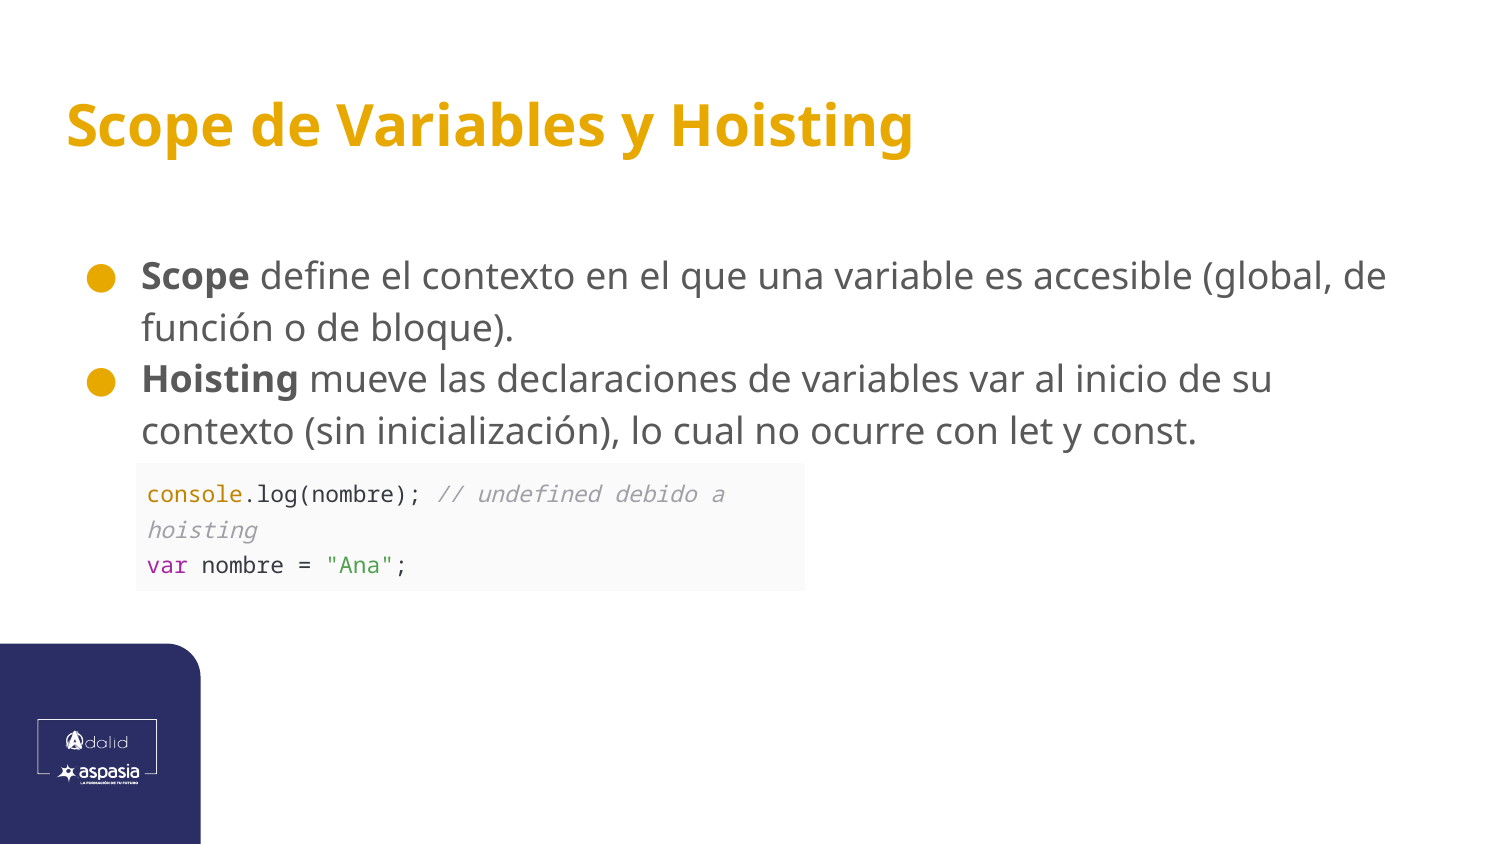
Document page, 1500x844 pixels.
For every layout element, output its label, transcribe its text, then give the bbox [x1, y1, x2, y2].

picture [0, 643, 201, 844]
list Scope define el contexto en el que una variable es accesible (global, de función o de bloque). Hoisting mueve las declaraciones de variables var al inicio de su contexto (sin inicialización), lo cual no ocurre con let y const. [51, 231, 1449, 735]
table_header console.log(nombre); // undefined debido a hoisting var nombre = "Ana"; [136, 463, 805, 591]
title Scope de Variables y Hoisting [51, 72, 1449, 231]
